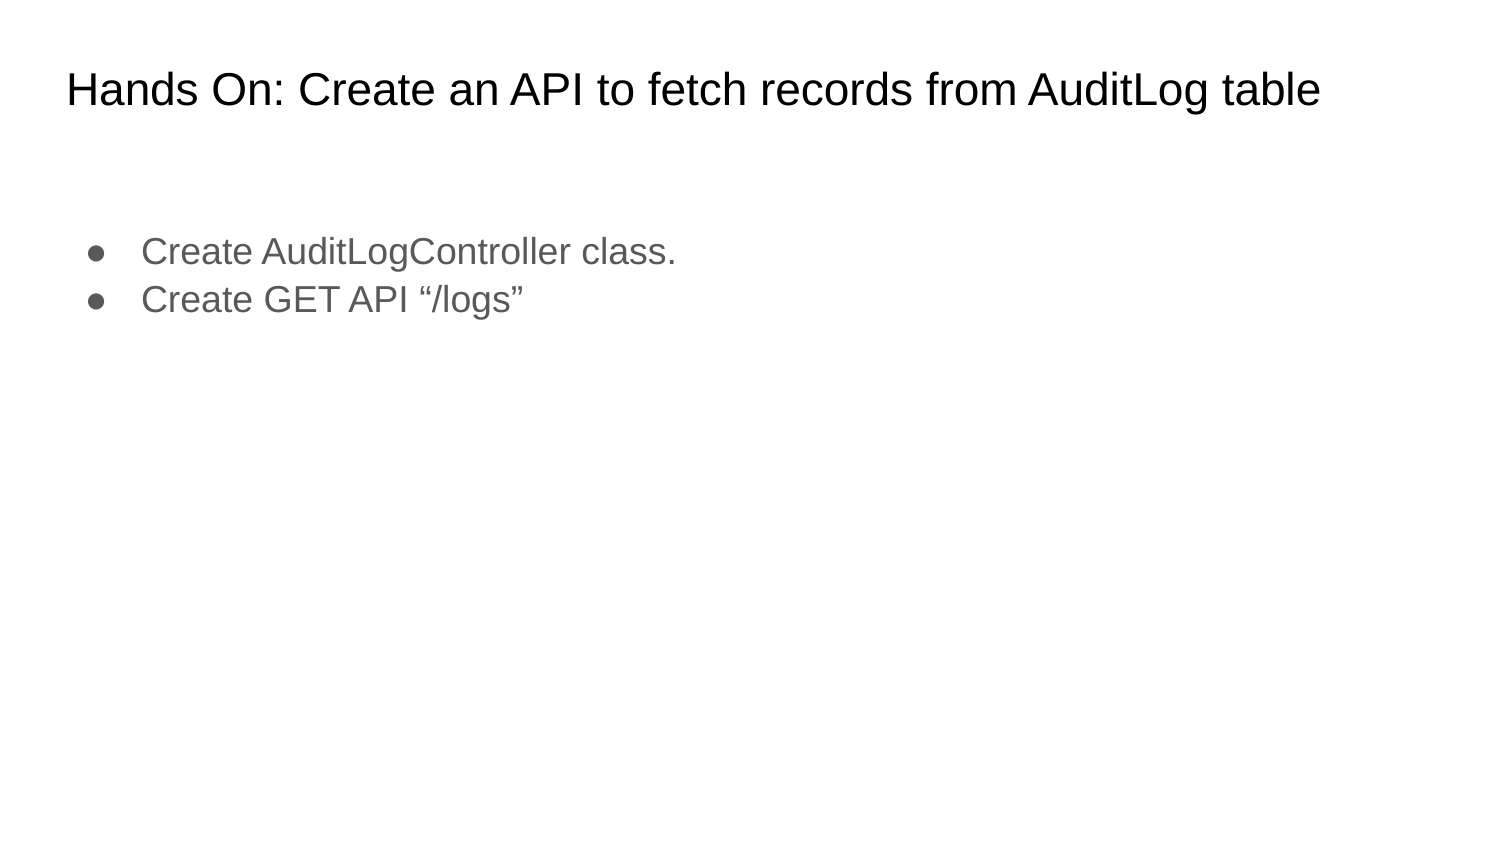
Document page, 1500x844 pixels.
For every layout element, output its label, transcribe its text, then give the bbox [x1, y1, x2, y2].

title Hands On: Create an API to fetch records from AuditLog table [51, 48, 1449, 175]
list Create AuditLogController class. Create GET API “/logs” [51, 209, 1449, 770]
